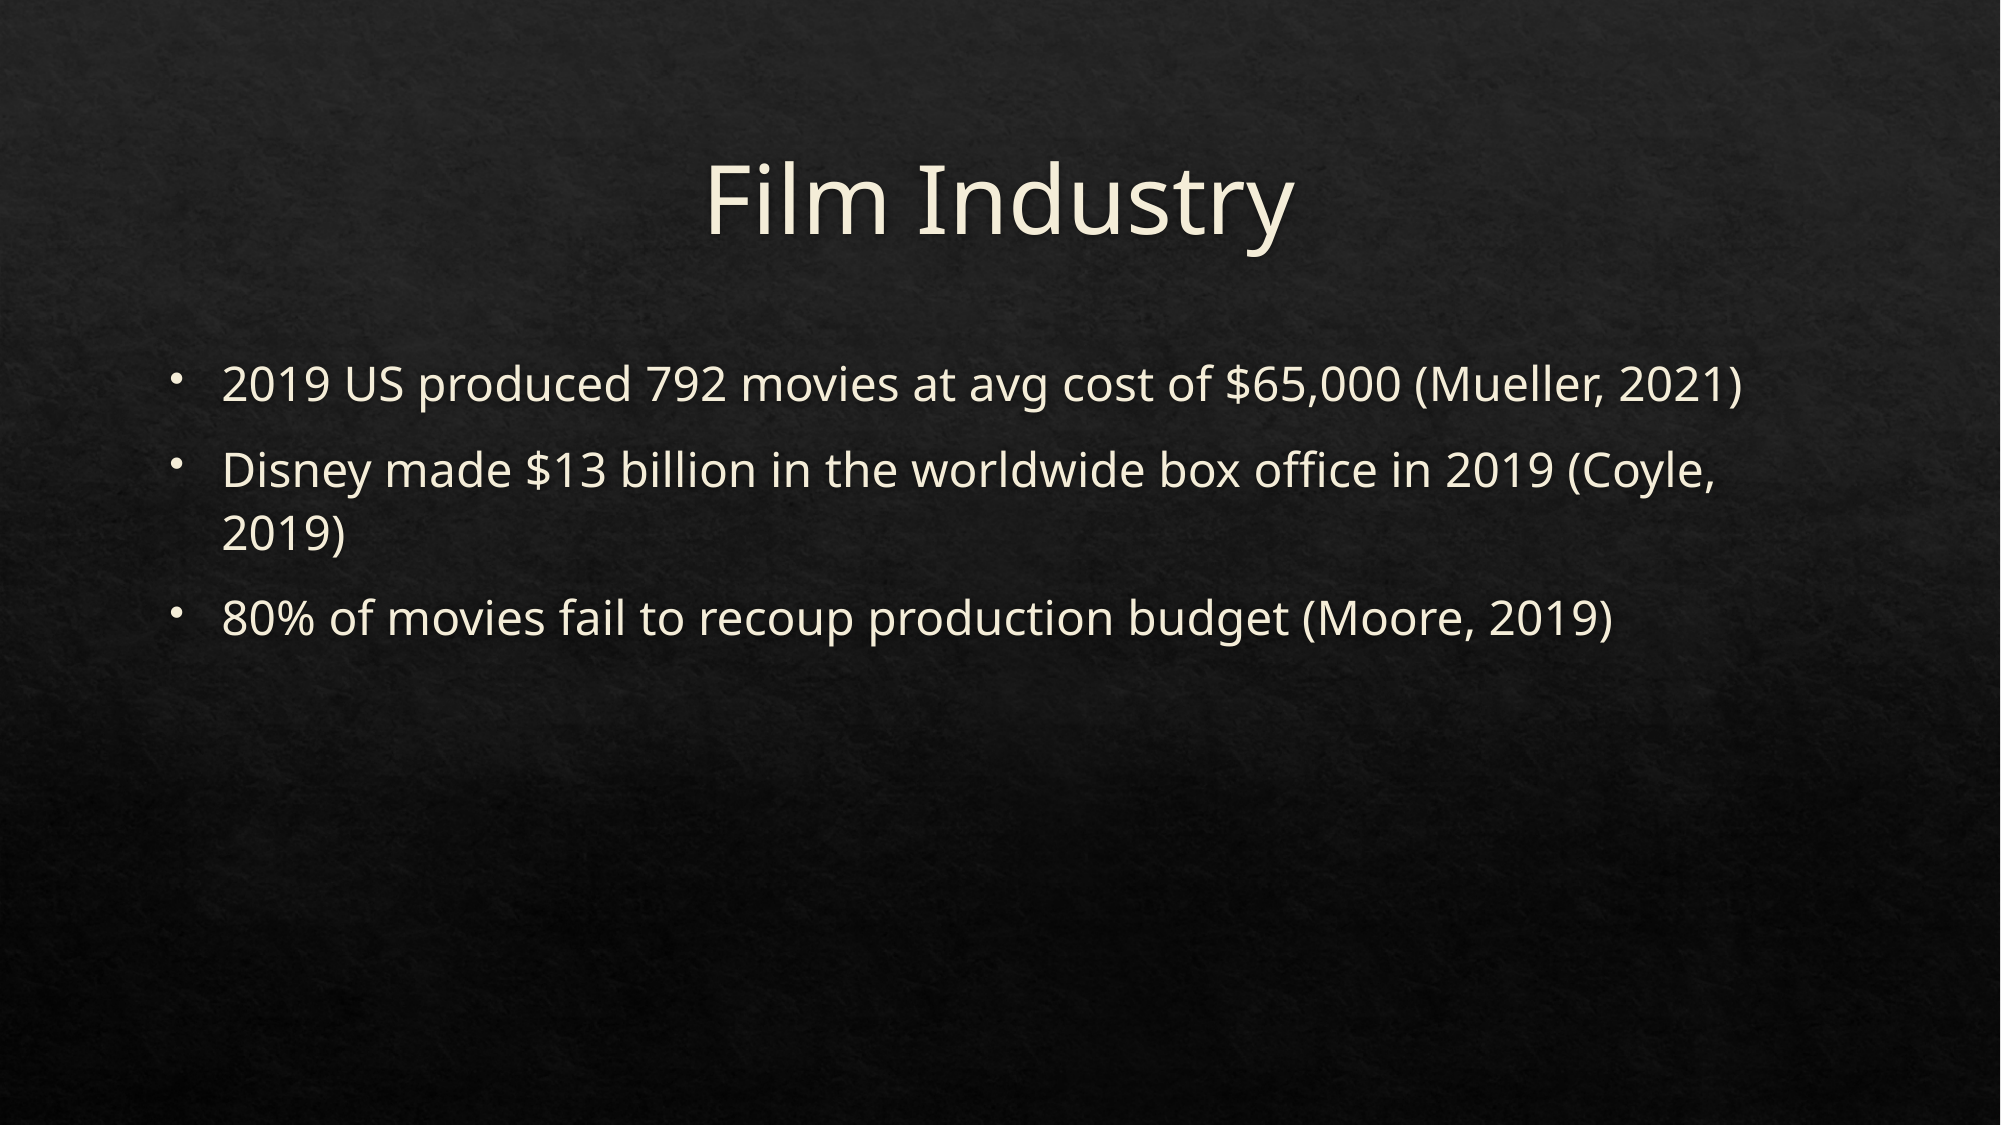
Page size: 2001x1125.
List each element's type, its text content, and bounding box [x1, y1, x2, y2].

list 2019 US produced 792 movies at avg cost of $65,000 (Mueller, 2021) Disney made $13 billion in the worldwide box office in 2019 (Coyle, 2019) 80% of movies fail to recoup production budget (Moore, 2019) [149, 340, 1849, 950]
title Film Industry [149, 99, 1849, 307]
